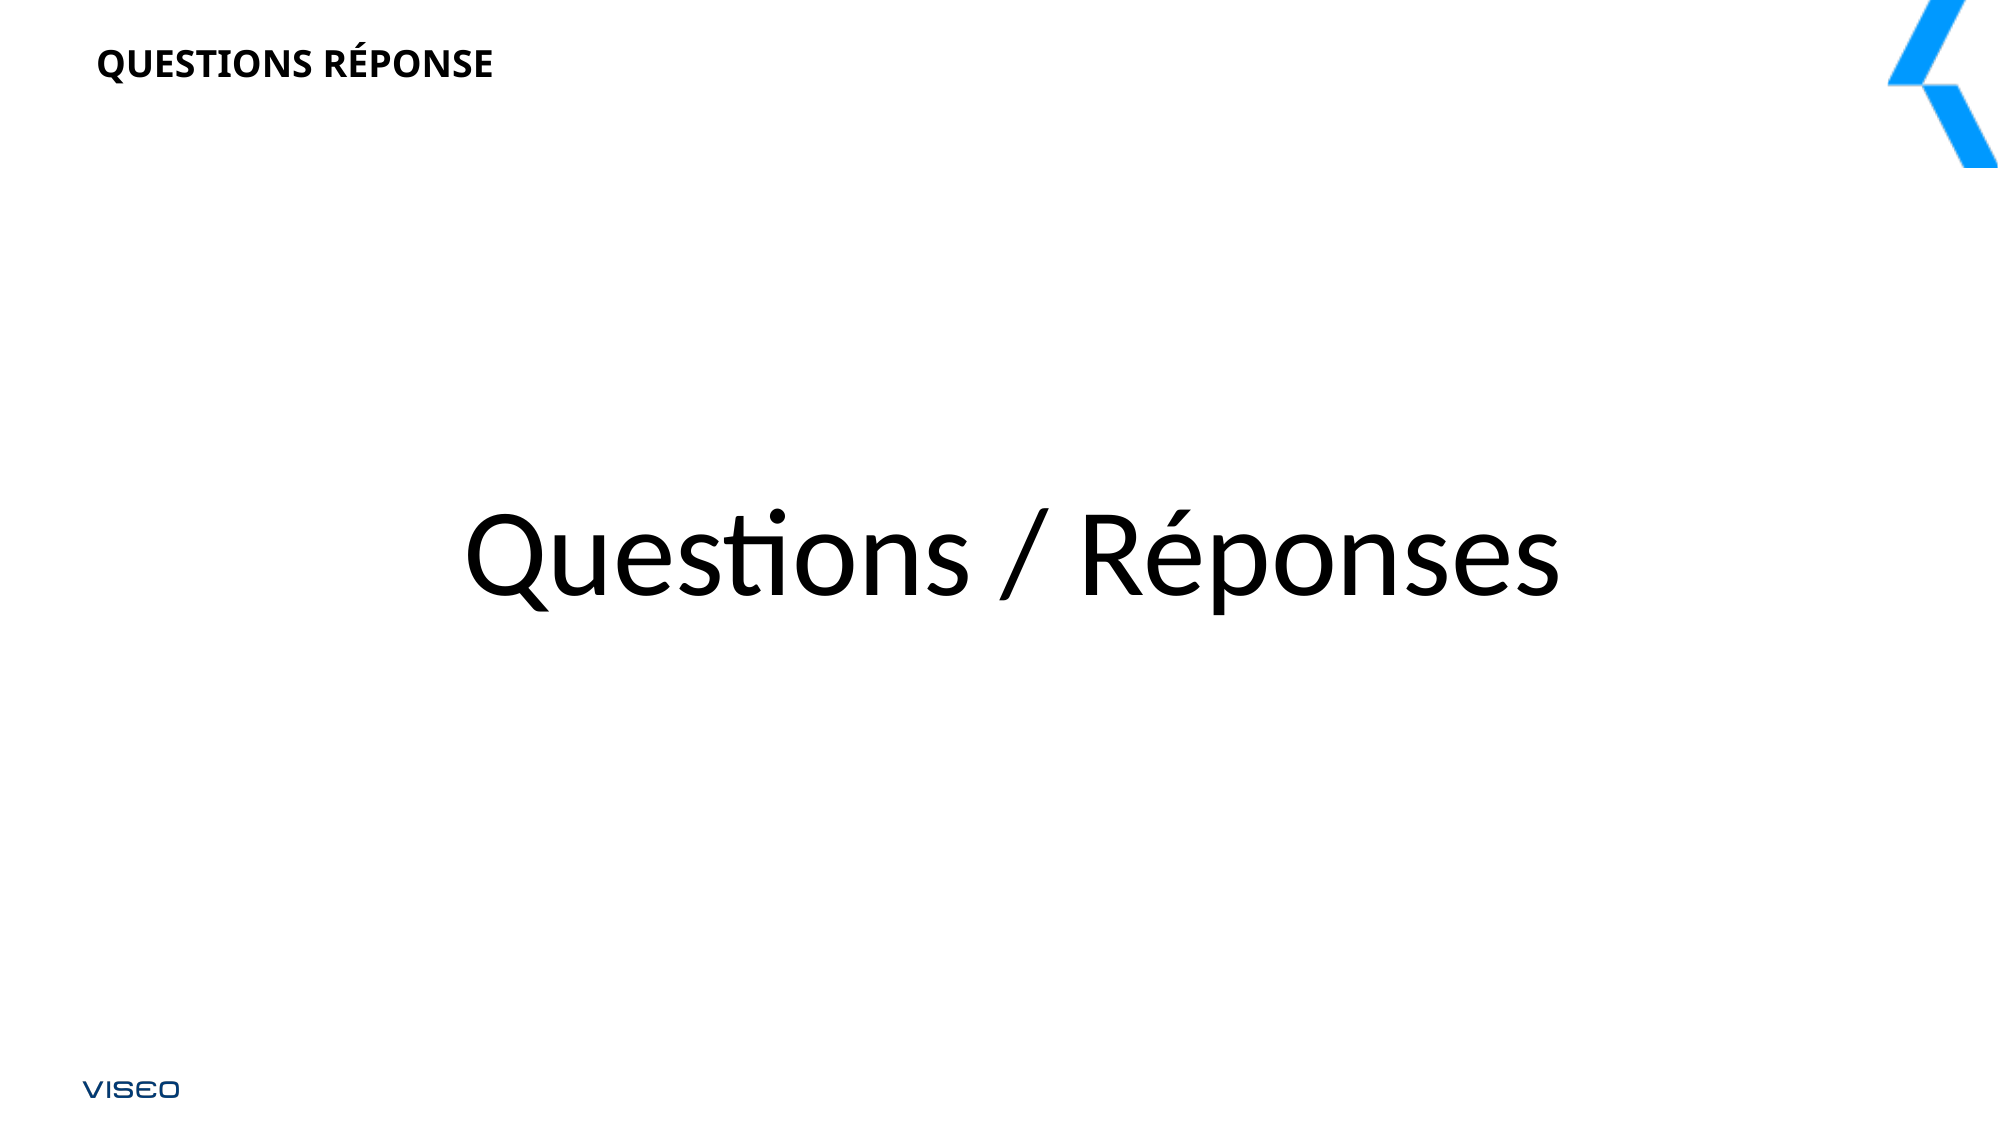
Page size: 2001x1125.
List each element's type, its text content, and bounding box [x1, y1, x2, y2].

picture [72, 1073, 189, 1106]
title Questions Réponse [81, 15, 1875, 85]
text_box Questions / Réponses [81, 163, 1947, 778]
